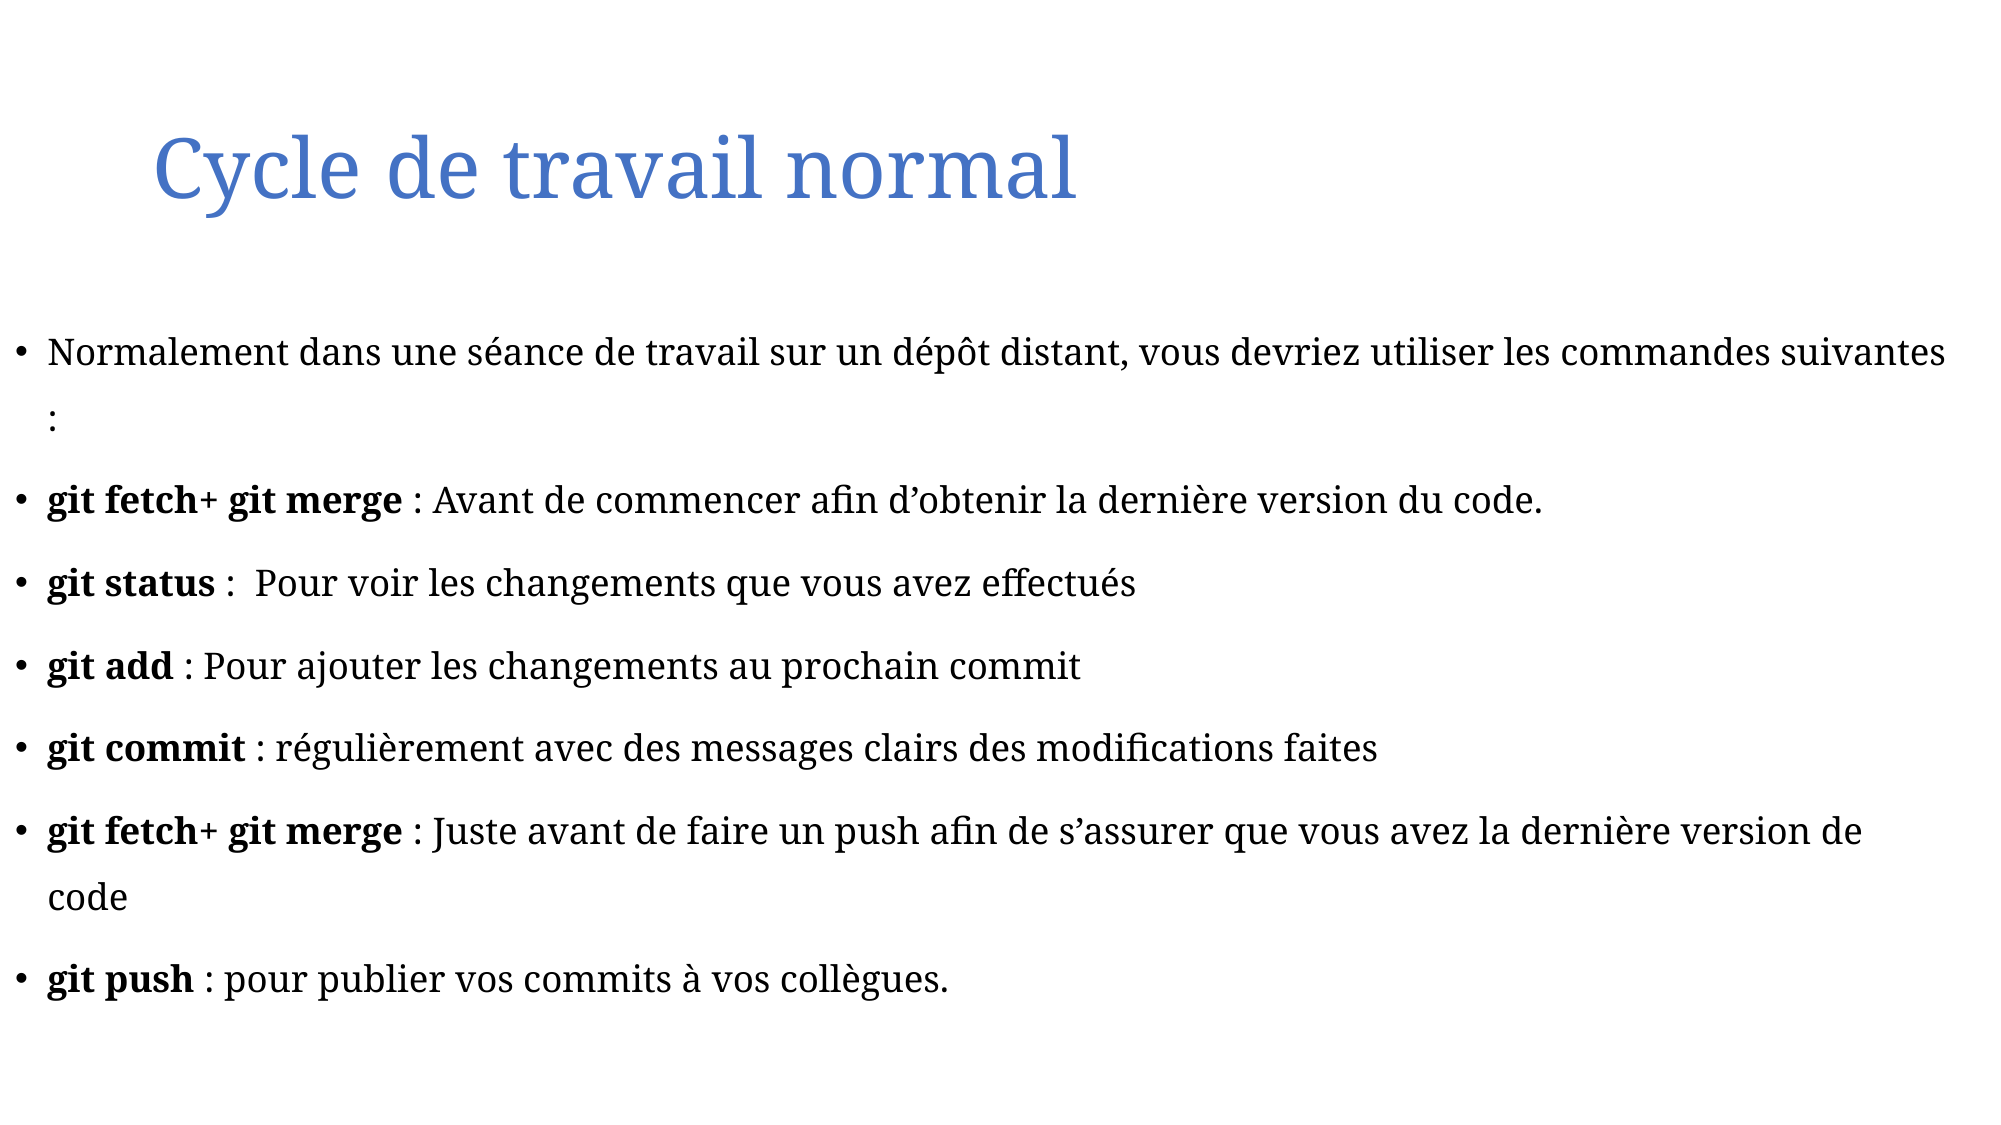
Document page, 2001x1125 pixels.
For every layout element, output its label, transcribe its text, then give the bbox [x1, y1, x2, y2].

title Cycle de travail normal [137, 59, 1863, 278]
list Normalement dans une séance de travail sur un dépôt distant, vous devriez utiliser les commandes suivantes : git fetch+ git merge : Avant de commencer afin d’obtenir la dernière version du code. git status : Pour voir les changements que vous avez effectués git add : Pour ajouter les changements au prochain commit git commit : régulièrement avec des messages clairs des modifications faites git fetch+ git merge : Juste avant de faire un push afin de s’assurer que vous avez la dernière version de code git push : pour publier vos commits à vos collègues. [0, 299, 1966, 1014]
